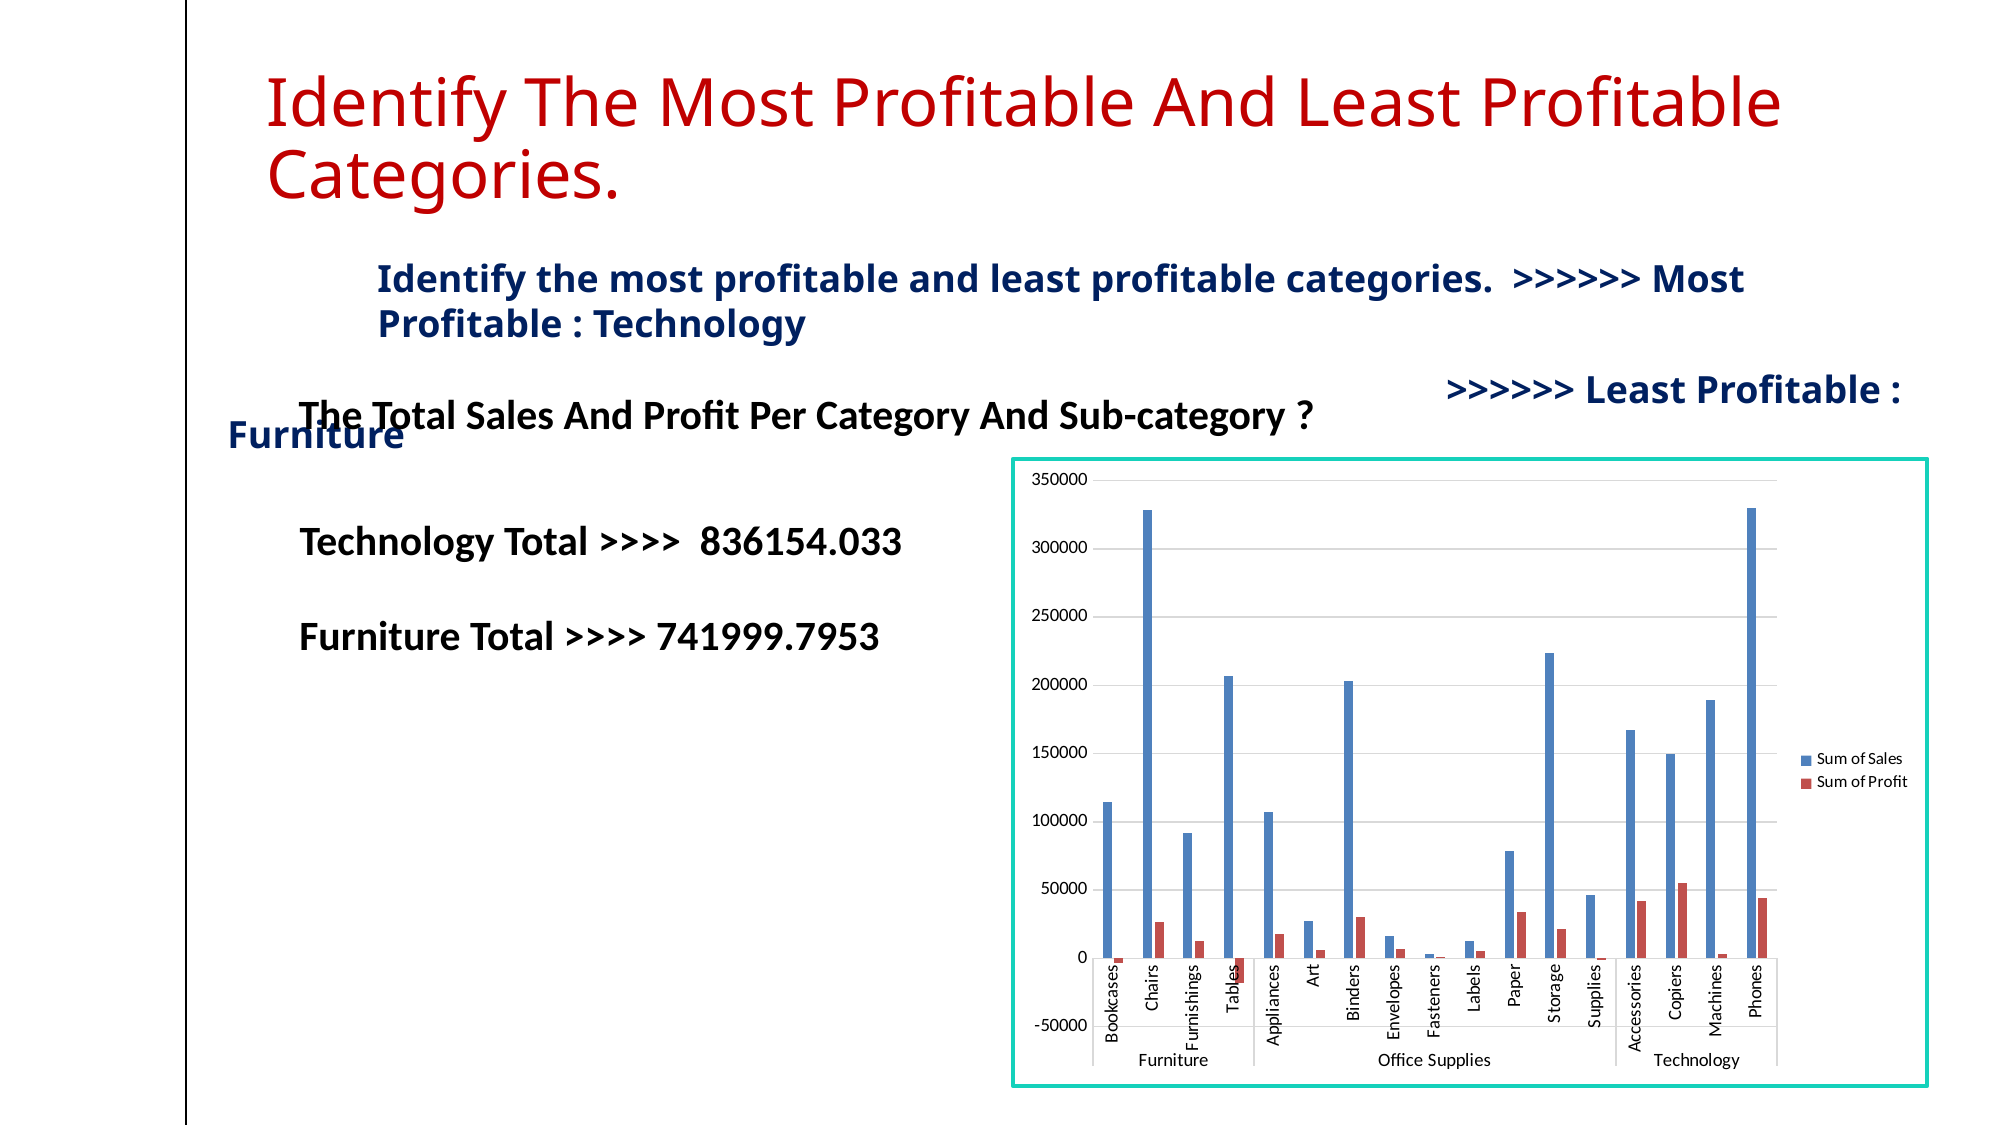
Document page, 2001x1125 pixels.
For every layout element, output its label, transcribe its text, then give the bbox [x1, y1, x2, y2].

title Identify The Most Profitable And Least Profitable Categories. [266, 55, 1930, 221]
text_box The Total Sales And Profit Per Category And Sub-category ? [283, 380, 1837, 446]
text_box Furniture Total >>>> 741999.7953 [255, 601, 925, 667]
list Identify the most profitable and least profitable categories. >>>>>> Most Profitable : Technology >>>>>> Least Profitable : Furniture [227, 247, 1930, 1043]
chart [1010, 456, 1930, 1088]
text_box Technology Total >>>> 836154.033 [284, 506, 954, 571]
